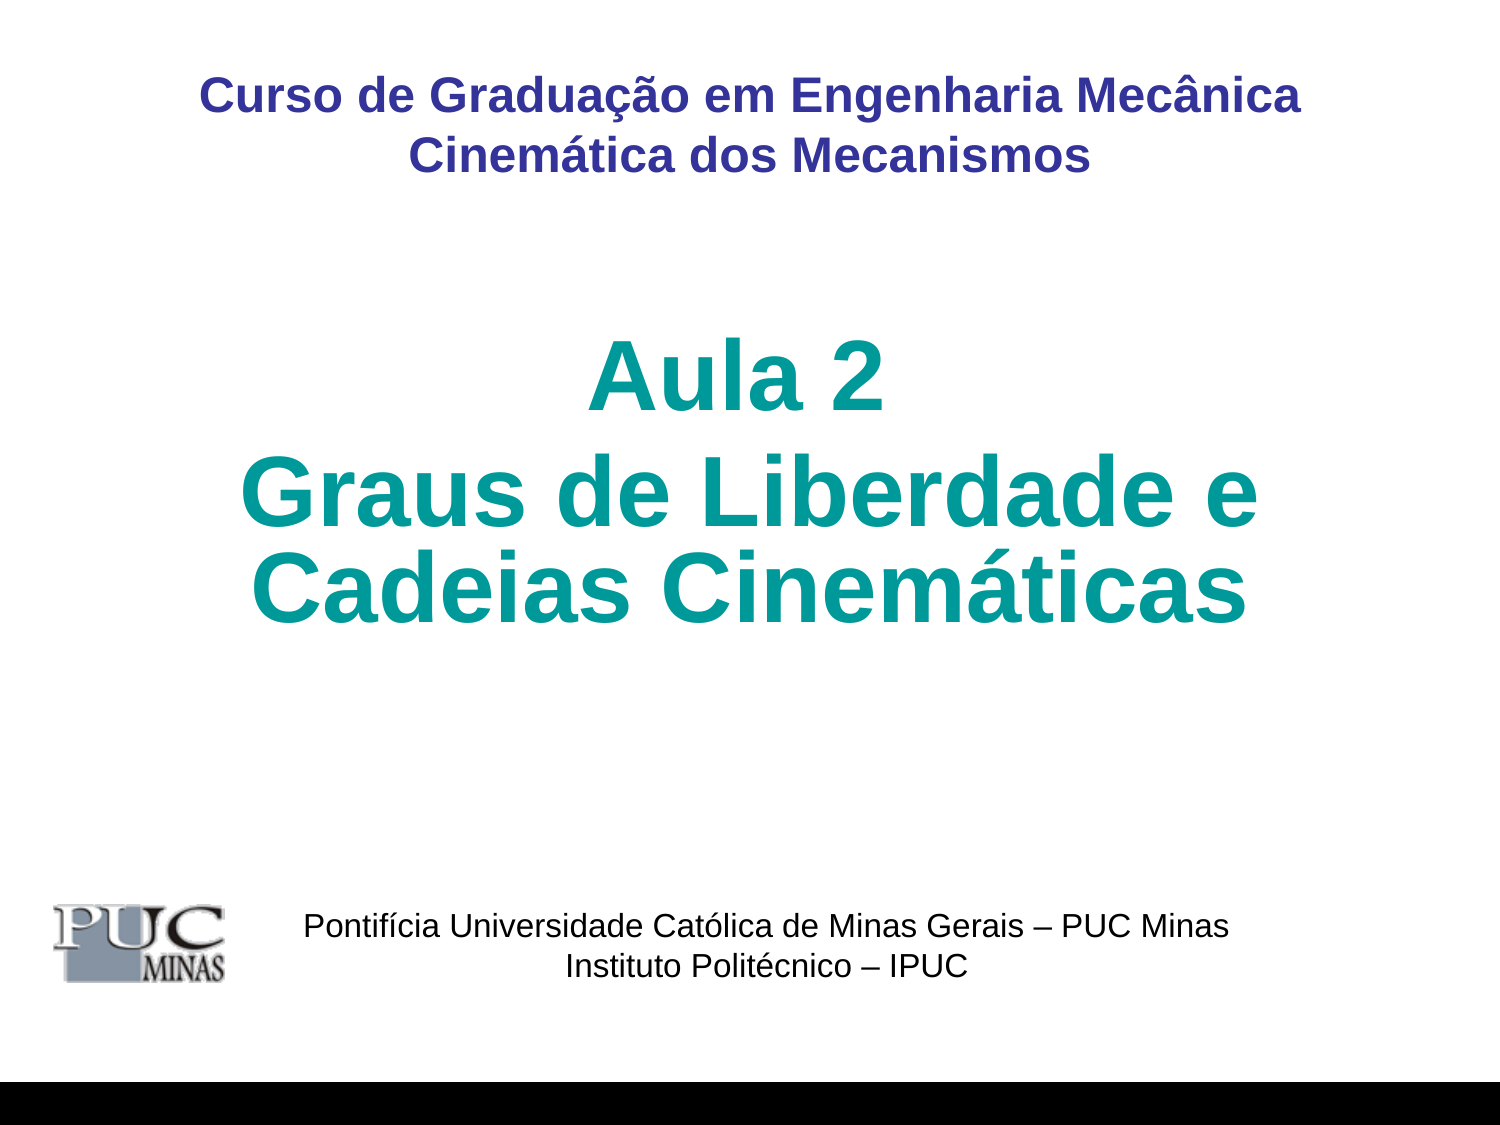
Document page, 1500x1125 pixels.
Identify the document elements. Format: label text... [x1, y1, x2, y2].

text_box Pontifícia Universidade Católica de Minas Gerais – PUC Minas Instituto Politécnico – IPUC [230, 896, 1305, 992]
subtitle Aula 2 Graus de Liberdade e Cadeias Cinemáticas [112, 326, 1388, 681]
picture [53, 904, 225, 984]
text_box Curso de Graduação em Engenharia Mecânica Cinemática dos Mecanismos [112, 54, 1388, 190]
